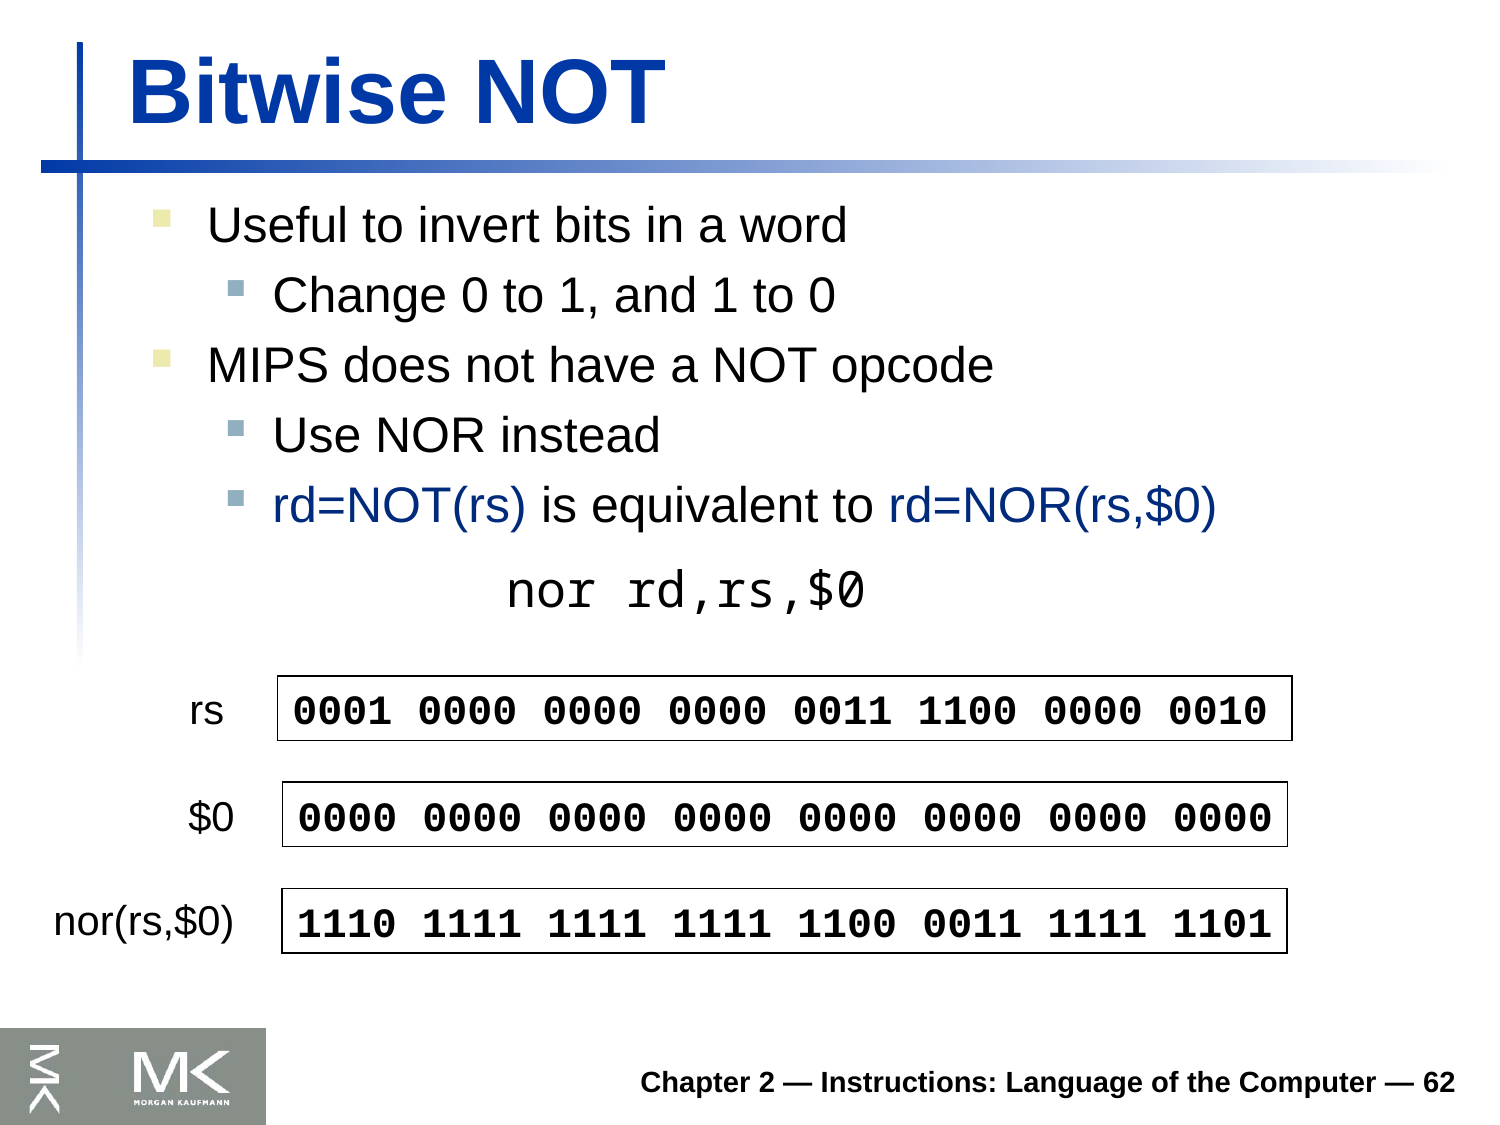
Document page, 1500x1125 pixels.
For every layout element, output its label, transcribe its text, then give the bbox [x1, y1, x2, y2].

text_box 0001 0000 0000 0000 0011 1100 0000 0010 [277, 675, 1292, 741]
text_box nor(rs,$0) [38, 885, 250, 951]
picture [0, 1028, 266, 1125]
text_box rs [174, 675, 240, 741]
list Useful to invert bits in a word Change 0 to 1, and 1 to 0 MIPS does not have a NOT opcode Use NOR instead rd=NOT(rs) is equivalent to rd=NOR(rs,$0) nor rd,rs,$0 [135, 184, 1469, 646]
text_box $0 [173, 782, 250, 847]
text_box 0000 0000 0000 0000 0000 0000 0000 0000 [282, 782, 1288, 847]
footer Chapter 2 — Instructions: Language of the Computer — 62 [277, 1046, 1471, 1106]
title Bitwise NOT [112, 23, 1468, 149]
text_box 1110 1111 1111 1111 1100 0011 1111 1101 [282, 888, 1287, 954]
